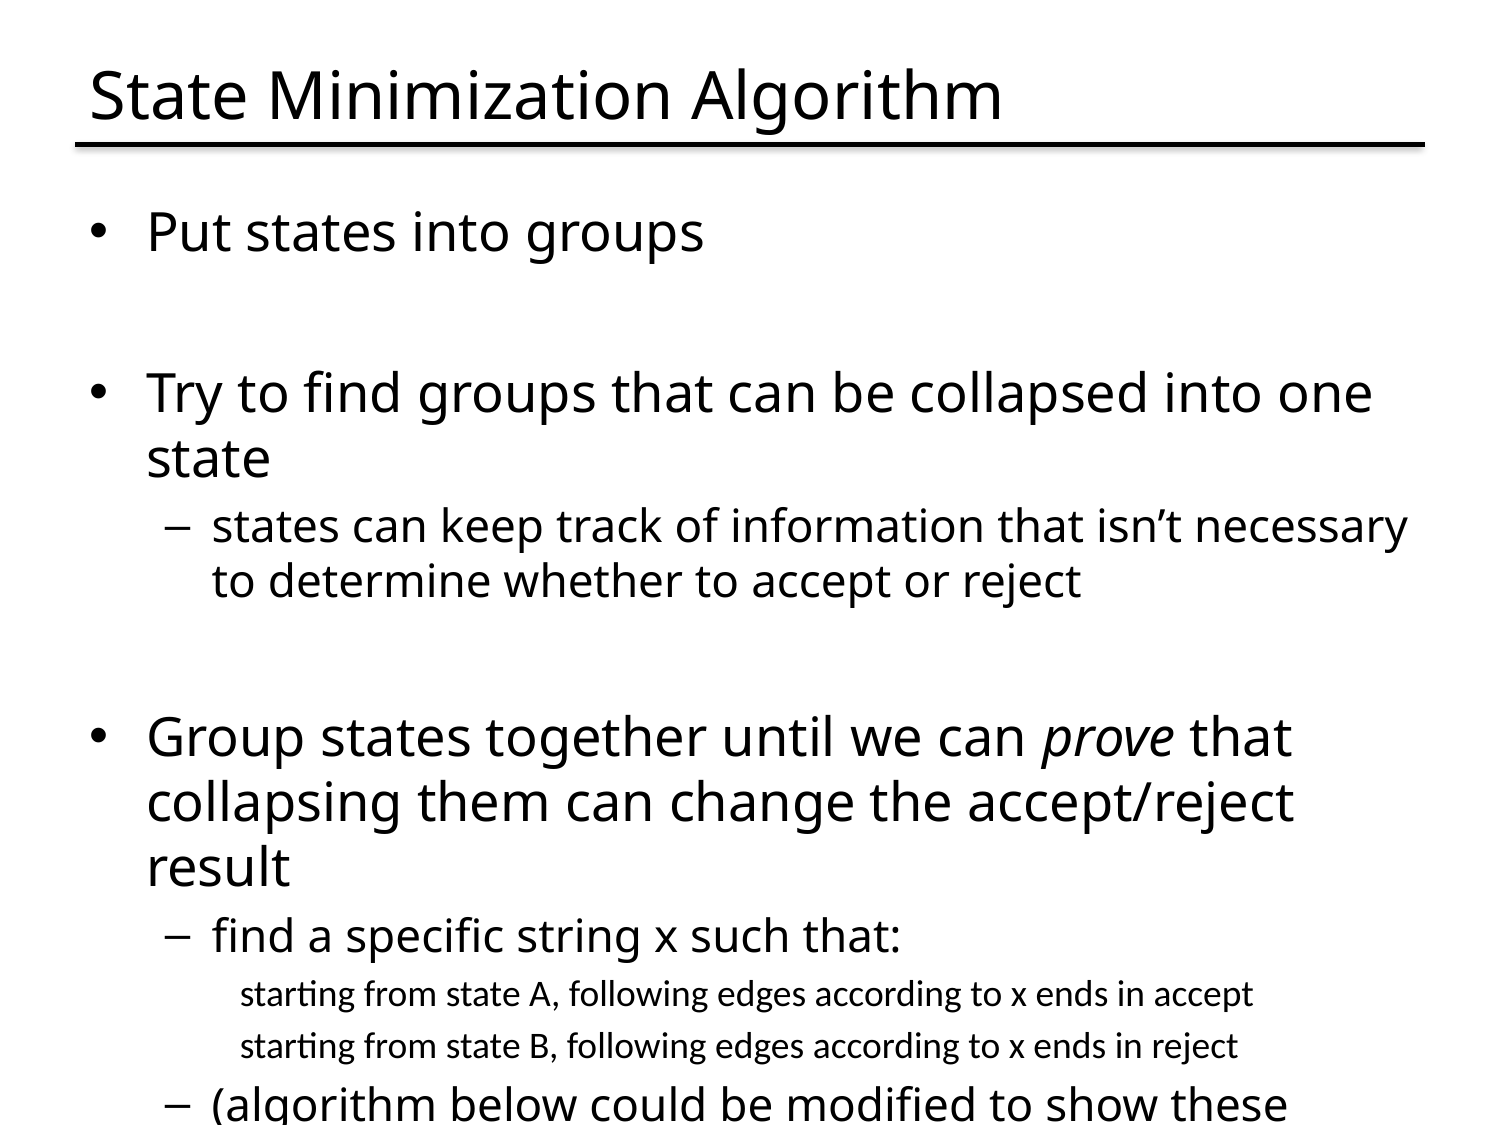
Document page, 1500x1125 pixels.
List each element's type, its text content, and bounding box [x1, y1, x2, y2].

list Put states into groups Try to find groups that can be collapsed into one state states can keep track of information that isn’t necessary to determine whether to accept or reject Group states together until we can prove that collapsing them can change the accept/reject result find a specific string x such that: starting from state A, following edges according to x ends in accept starting from state B, following edges according to x ends in reject (algorithm below could be modified to show these strings) [75, 190, 1425, 1074]
title State Minimization Algorithm [75, 45, 1425, 145]
